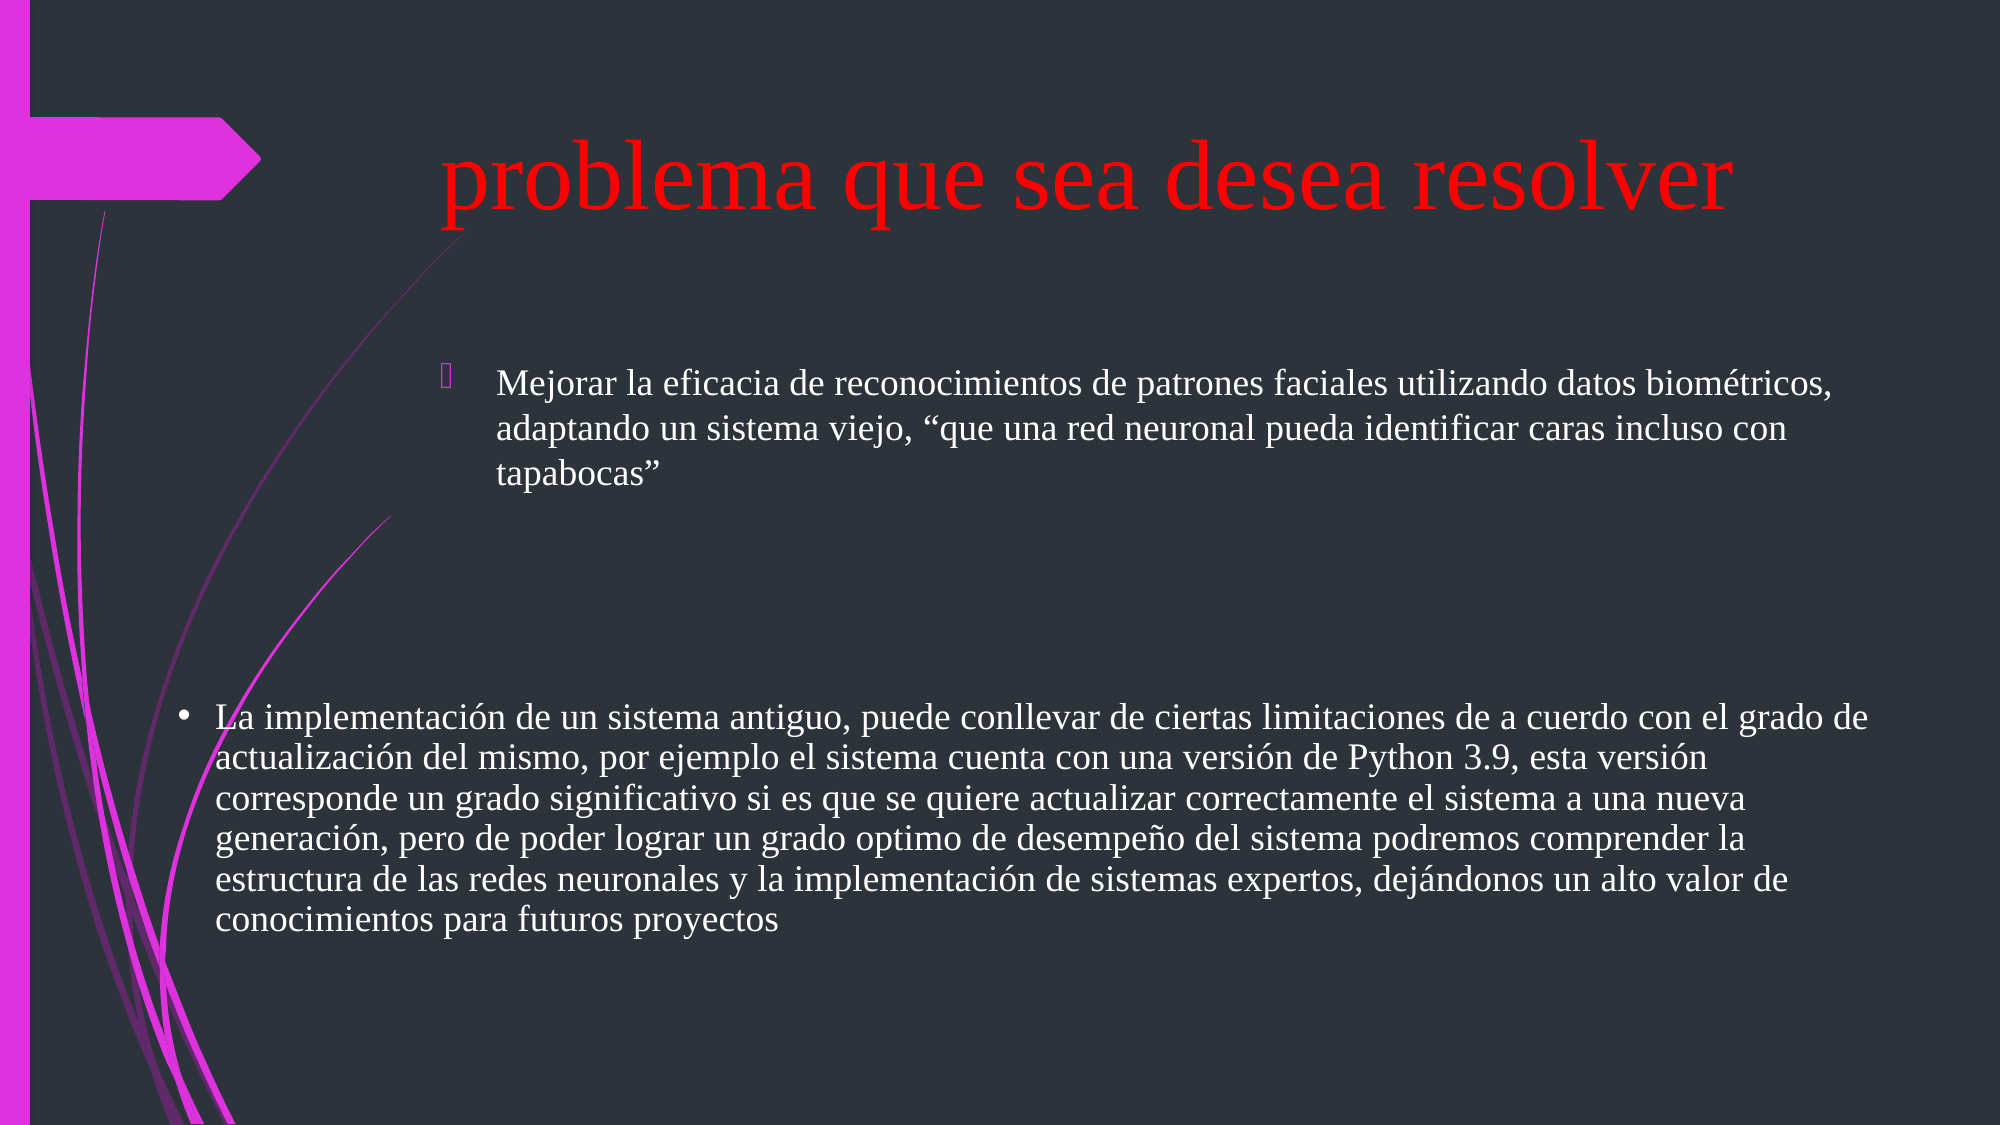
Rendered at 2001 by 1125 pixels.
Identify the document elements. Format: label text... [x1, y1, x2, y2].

title problema que sea desea resolver [425, 102, 1888, 313]
text_box La implementación de un sistema antiguo, puede conllevar de ciertas limitaciones de a cuerdo con el grado de actualización del mismo, por ejemplo el sistema cuenta con una versión de Python 3.9, esta versión corresponde un grado significativo si es que se quiere actualizar correctamente el sistema a una nueva generación, pero de poder lograr un grado optimo de desempeño del sistema podremos comprender la estructura de las redes neuronales y la implementación de sistemas expertos, dejándonos un alto valor de conocimientos para futuros proyectos [162, 689, 1888, 1039]
list Mejorar la eficacia de reconocimientos de patrones faciales utilizando datos biométricos, adaptando un sistema viejo, “que una red neuronal pueda identificar caras incluso con tapabocas” [424, 350, 1888, 689]
